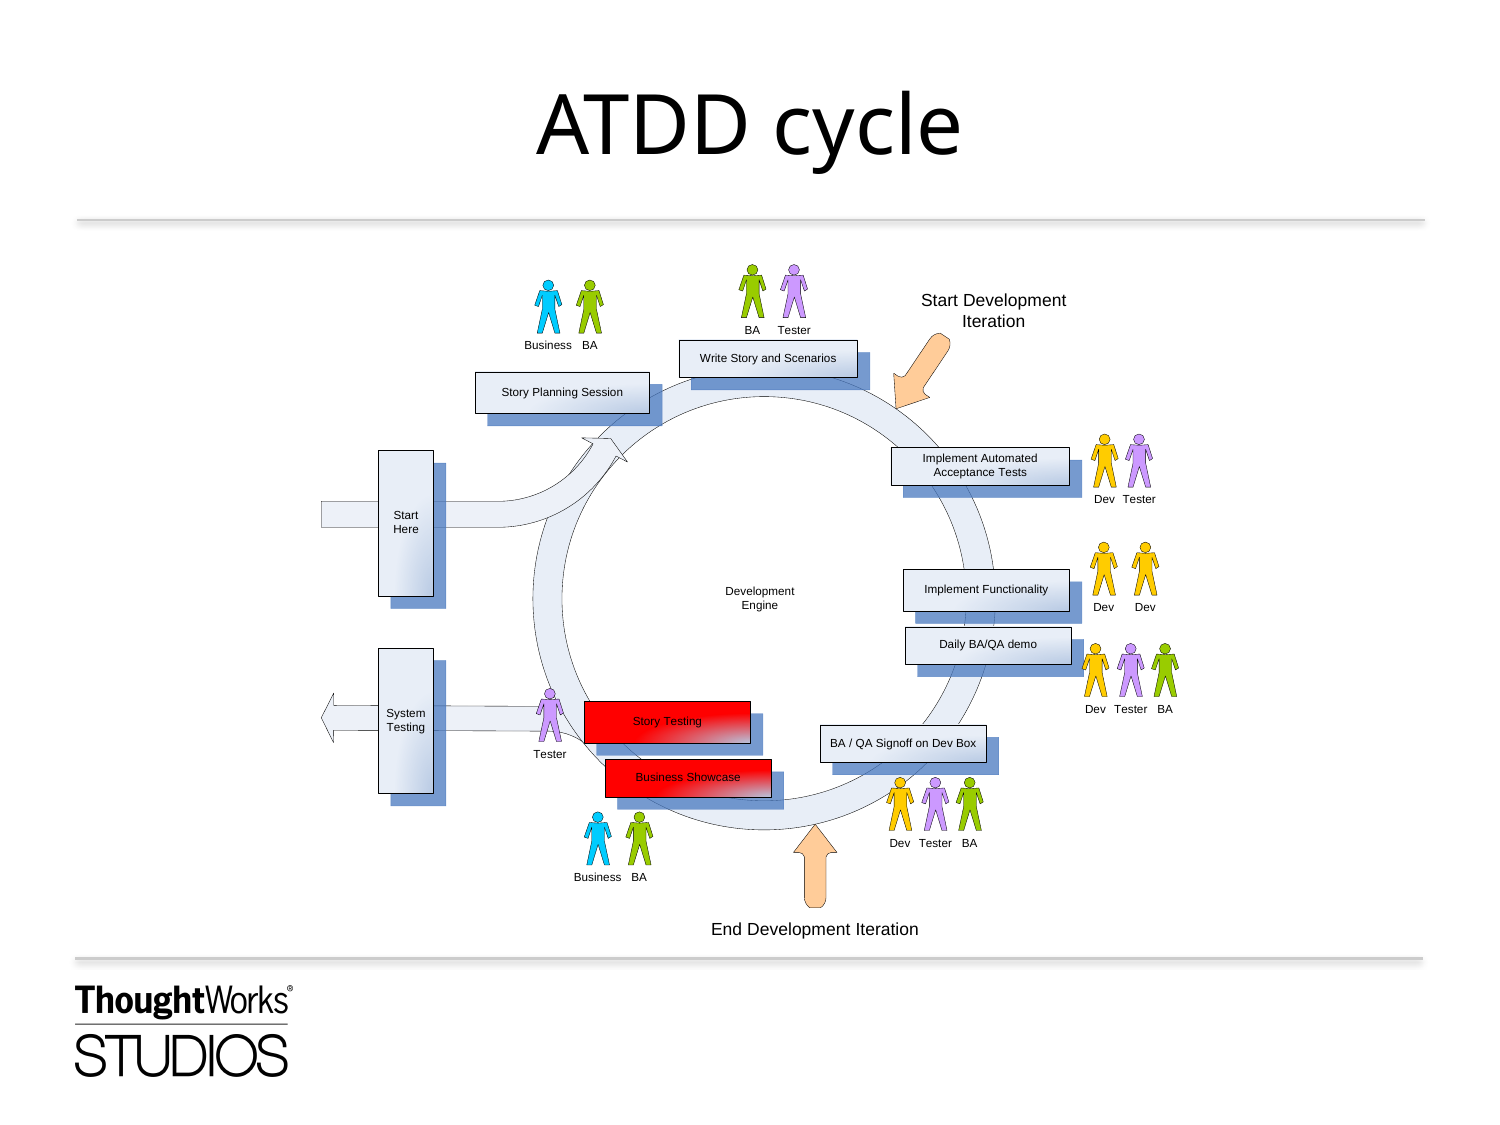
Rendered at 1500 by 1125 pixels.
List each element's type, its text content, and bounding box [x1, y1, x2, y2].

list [318, 262, 1181, 948]
picture [75, 985, 293, 1077]
title ATDD cycle [75, 45, 1425, 197]
